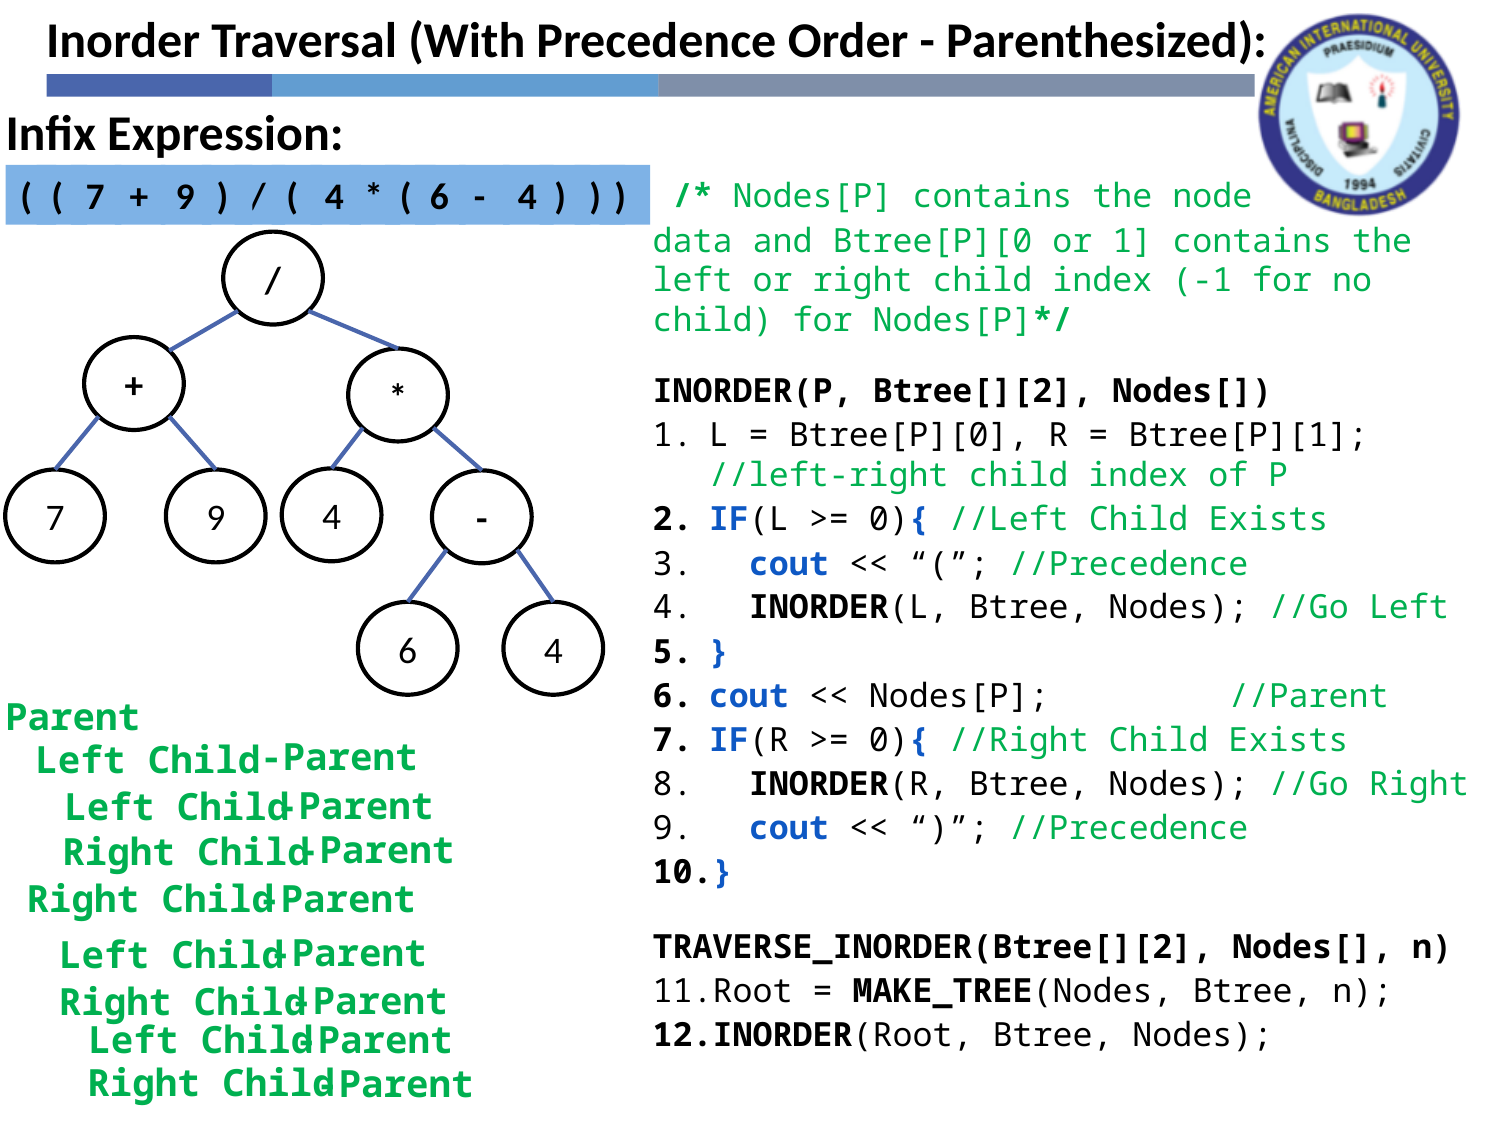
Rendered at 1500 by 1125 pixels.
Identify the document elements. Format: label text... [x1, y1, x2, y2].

text_box -Parent [245, 725, 441, 775]
text_box ) [599, 164, 651, 225]
text_box 4 [323, 164, 349, 225]
text_box 7 [3, 468, 107, 565]
text_box ) [201, 164, 253, 225]
text_box Infix Expression: [0, 93, 389, 168]
text_box 6 [355, 600, 460, 697]
text_box ) [591, 164, 599, 225]
text_box -Parent [261, 774, 542, 835]
text_box 4 [279, 466, 384, 564]
text_box Left Child [73, 1008, 280, 1051]
text_box Inorder Traversal (With Precedence Order - Parenthesized): [31, 0, 1288, 75]
text_box ( [401, 164, 415, 225]
text_box ( [271, 164, 323, 225]
text_box Left Child [49, 775, 261, 820]
text_box - [459, 164, 503, 225]
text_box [516, 549, 554, 603]
text_box ) [554, 164, 591, 225]
text_box + [81, 334, 186, 433]
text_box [407, 549, 448, 603]
text_box Right Child [47, 820, 282, 881]
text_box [168, 415, 217, 470]
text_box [432, 427, 483, 471]
text_box 9 [163, 467, 268, 565]
text_box Left Child [20, 728, 245, 788]
picture [1254, 9, 1465, 167]
text_box 9 [160, 164, 201, 225]
text_box ( [36, 164, 88, 225]
text_box -Parent [282, 819, 563, 879]
text_box 7 [88, 164, 114, 225]
text_box + [114, 164, 160, 225]
text_box * [346, 346, 450, 444]
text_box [331, 427, 364, 469]
text_box 4 [501, 599, 606, 697]
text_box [54, 415, 100, 470]
text_box /* Nodes[P] contains the node data and Btree[P][0 or 1] contains the left or right child index (-1 for no child) for Nodes[P]*/ INORDER(P, Btree[][2], Nodes[]) L = Btree[P][0], R = Btree[P][1]; //left-right child index of P IF(L >= 0){ //Left Child Exists cout << “(”; //Precedence INORDER(L, Btree, Nodes); //Go Left } cout << Nodes[P]; //Parent IF(R >= 0){ //Right Child Exists INORDER(R, Btree, Nodes); //Go Right cout << “)”; //Precedence } TRAVERSE_INORDER(Btree[][2], Nodes[], n) Root = MAKE_TREE(Nodes, Btree, n); INORDER(Root, Btree, Nodes); [637, 167, 1488, 1061]
text_box Right Child [72, 1051, 301, 1112]
text_box ( [5, 164, 36, 225]
text_box -Parent [254, 921, 536, 982]
text_box -Parent [301, 1052, 582, 1112]
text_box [168, 310, 239, 352]
text_box -Parent [243, 867, 524, 928]
text_box * [349, 164, 401, 225]
text_box / [221, 229, 326, 327]
text_box 6 [415, 164, 459, 225]
text_box - [429, 468, 534, 566]
text_box Right Child [43, 970, 275, 1031]
text_box -Parent [275, 969, 556, 1030]
text_box Right Child [11, 867, 243, 928]
text_box / [253, 164, 271, 225]
text_box Left Child [44, 923, 254, 970]
text_box Parent [0, 685, 271, 746]
text_box -Parent [280, 1008, 562, 1069]
text_box 4 [503, 164, 554, 225]
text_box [307, 310, 399, 349]
